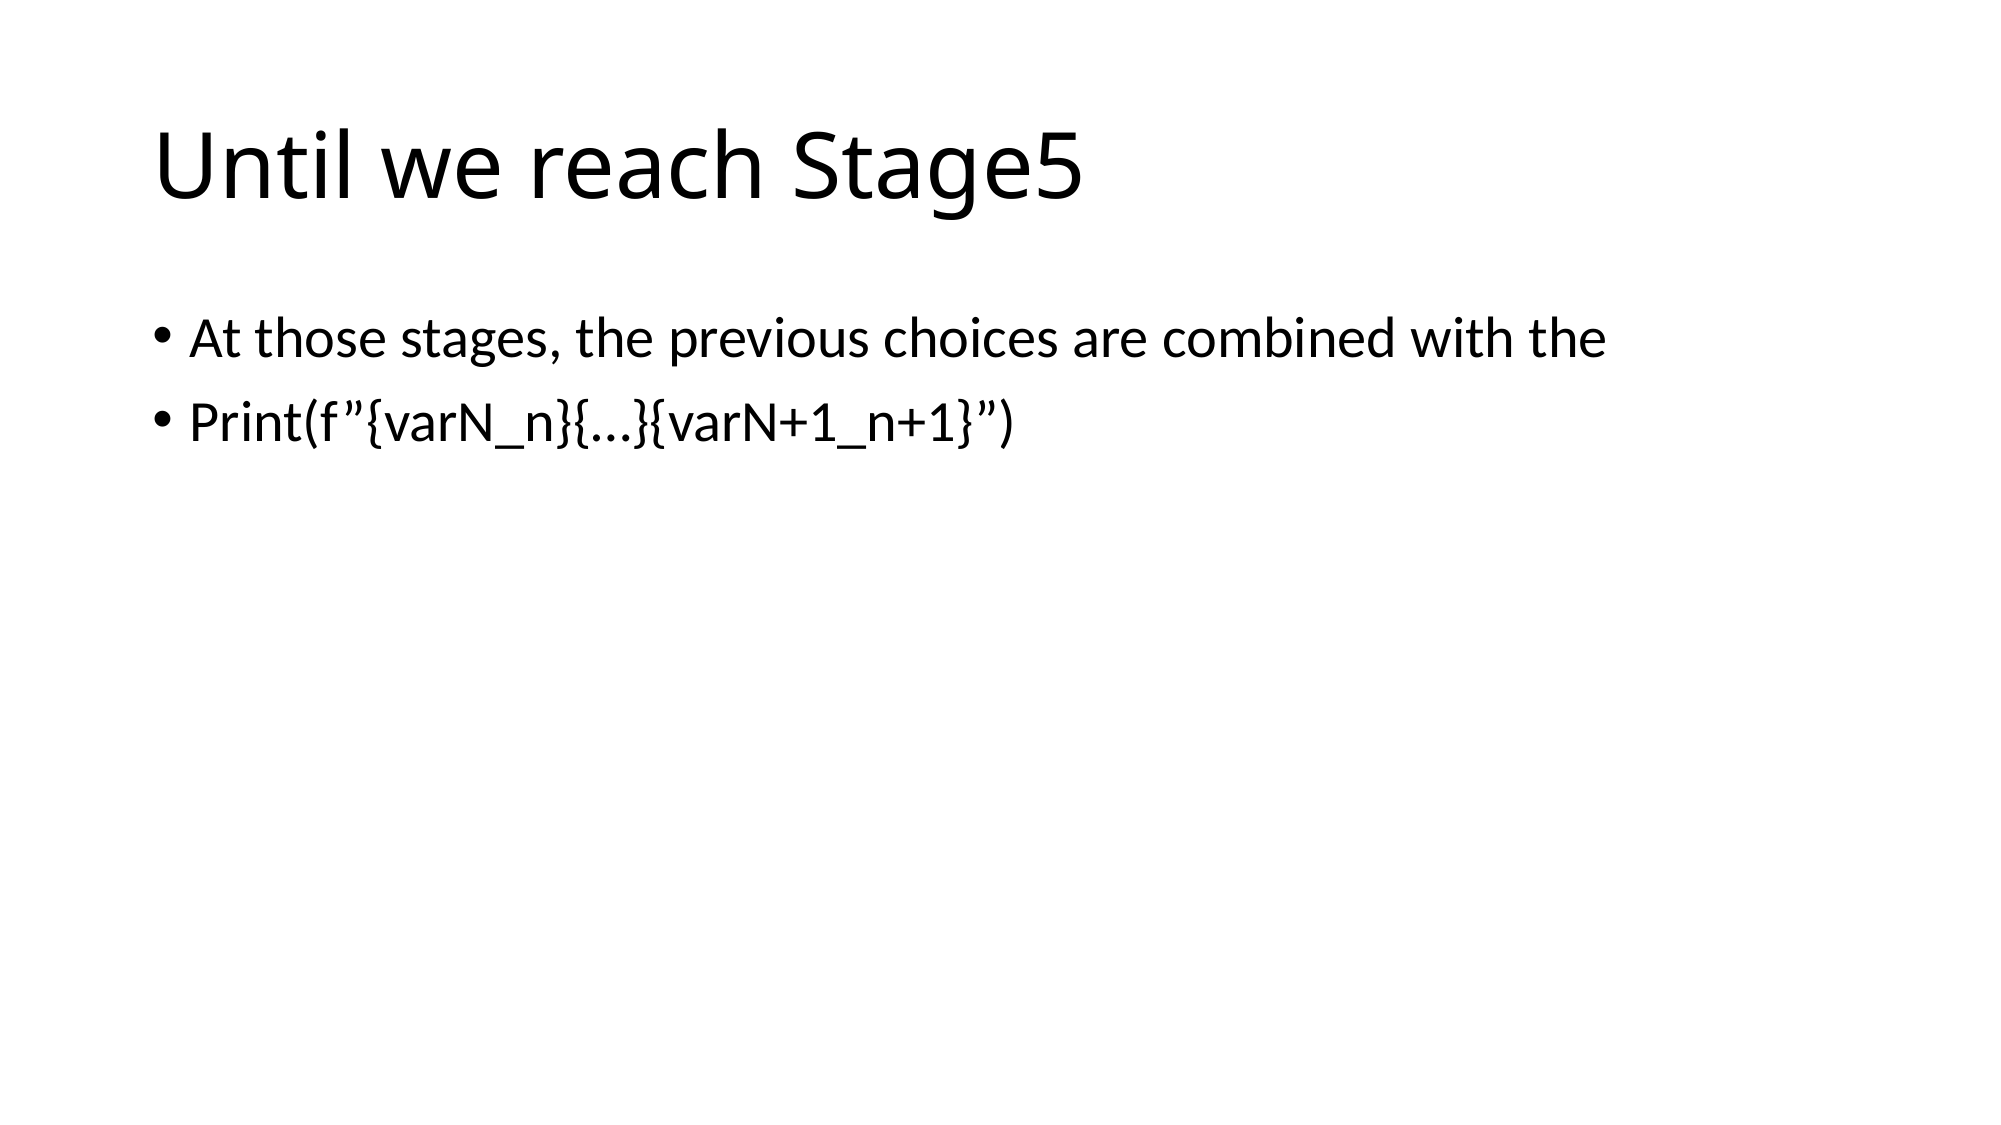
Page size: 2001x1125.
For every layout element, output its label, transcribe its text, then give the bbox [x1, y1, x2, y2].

title Until we reach Stage5 [137, 59, 1863, 278]
list At those stages, the previous choices are combined with the Print(f”{varN_n}{…}{varN+1_n+1}”) [137, 299, 1863, 1014]
